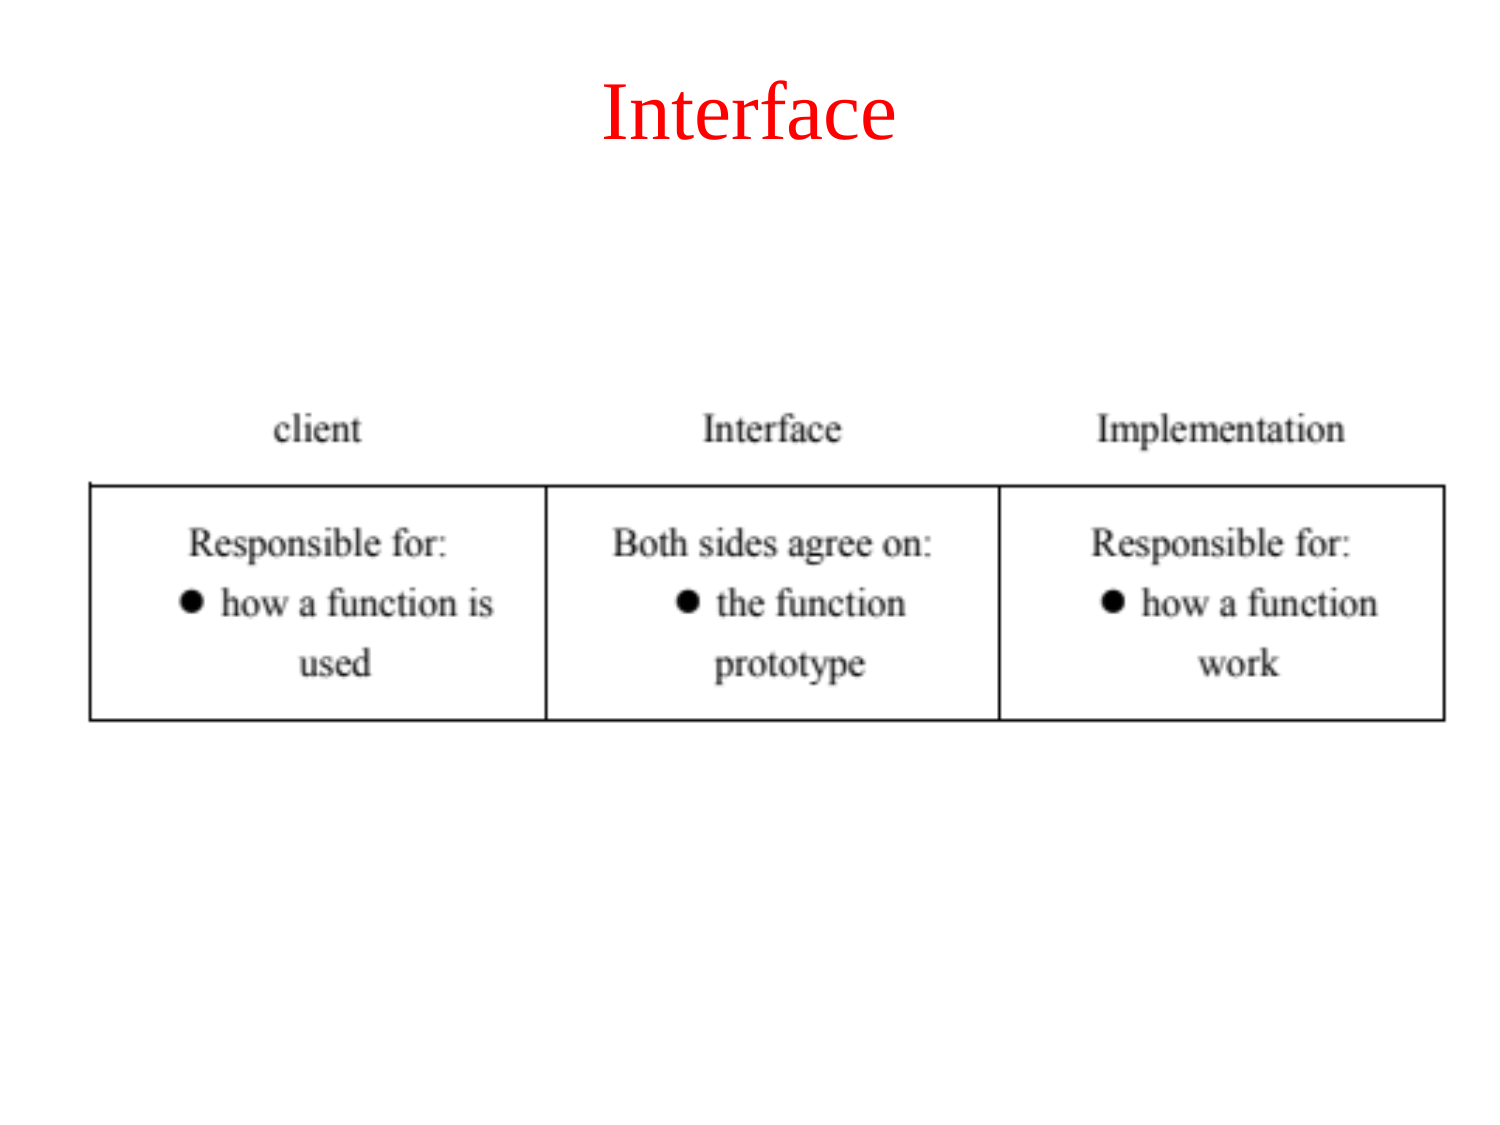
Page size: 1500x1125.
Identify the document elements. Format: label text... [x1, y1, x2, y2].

picture [52, 396, 1464, 752]
title Interface [0, 12, 1500, 200]
